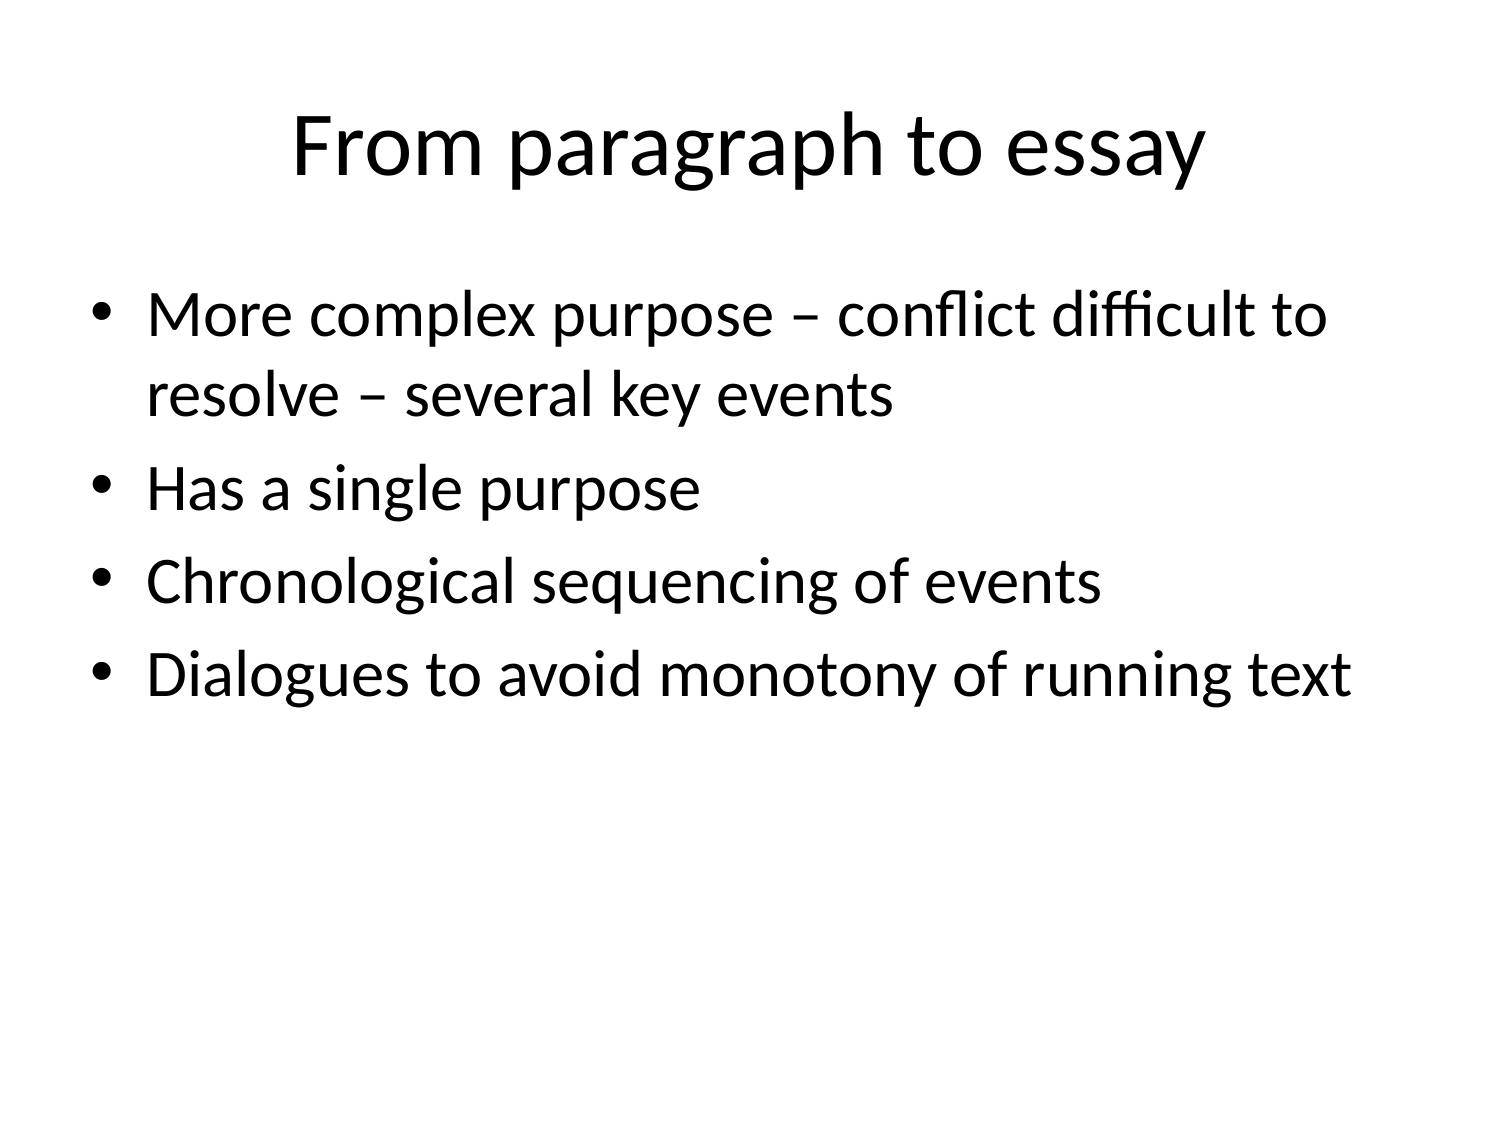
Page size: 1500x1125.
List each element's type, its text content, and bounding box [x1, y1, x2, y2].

list More complex purpose – conflict difficult to resolve – several key events Has a single purpose Chronological sequencing of events Dialogues to avoid monotony of running text [75, 262, 1425, 1005]
title From paragraph to essay [75, 45, 1425, 233]
